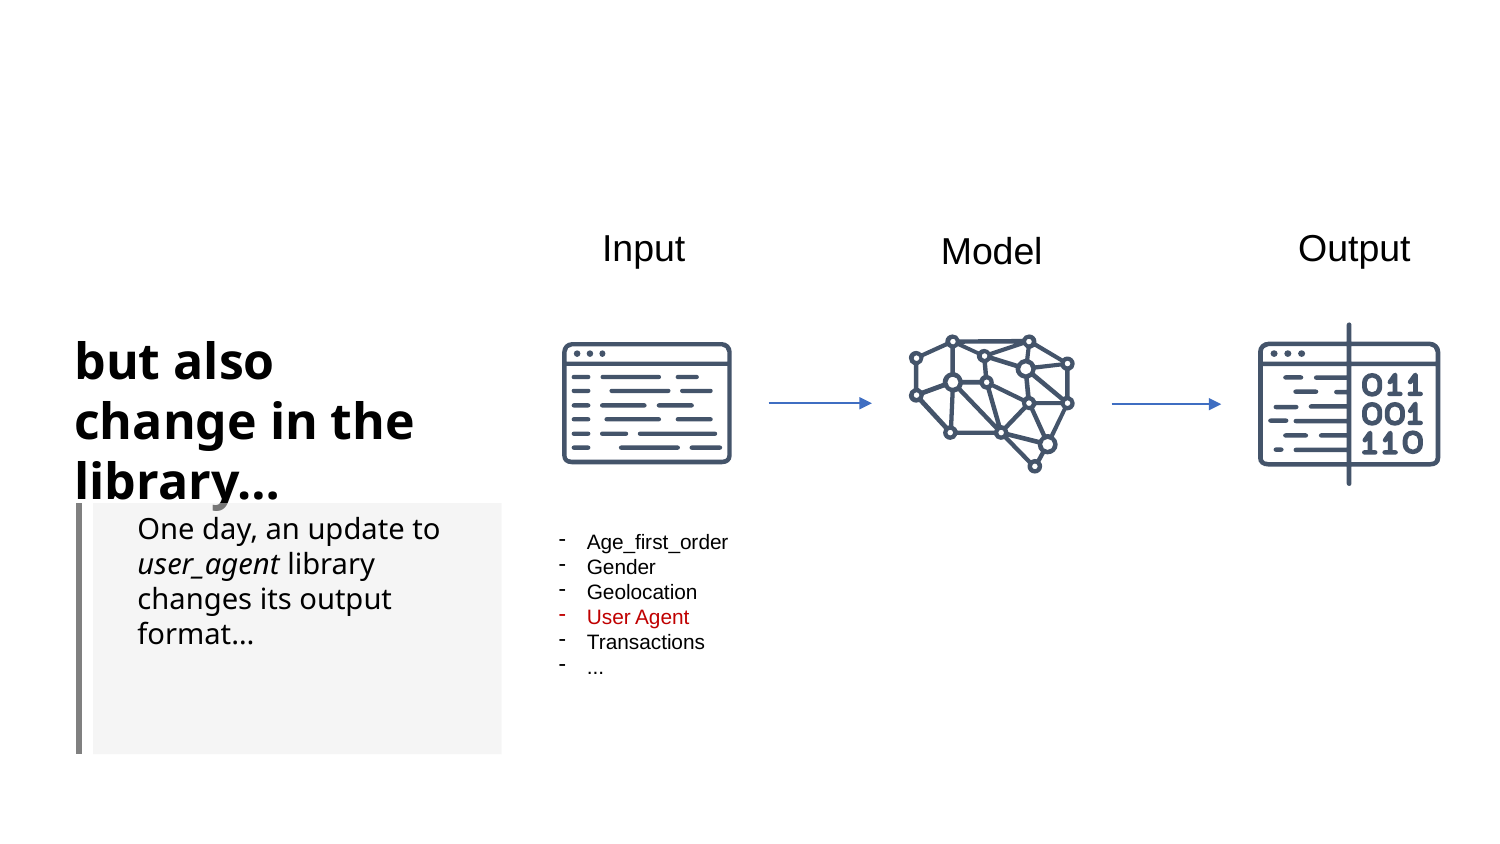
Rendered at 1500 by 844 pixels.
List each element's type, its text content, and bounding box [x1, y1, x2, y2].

text_box [908, 334, 1075, 474]
text_box Input [587, 216, 701, 277]
text_box but also change in the library… [59, 322, 454, 522]
text_box Output [1283, 216, 1426, 277]
text_box [1258, 322, 1441, 486]
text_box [78, 502, 502, 755]
text_box Model [926, 220, 1058, 280]
text_box Age_first_order Gender Geolocation User Agent Transactions ... [543, 521, 744, 686]
text_box [562, 342, 732, 465]
